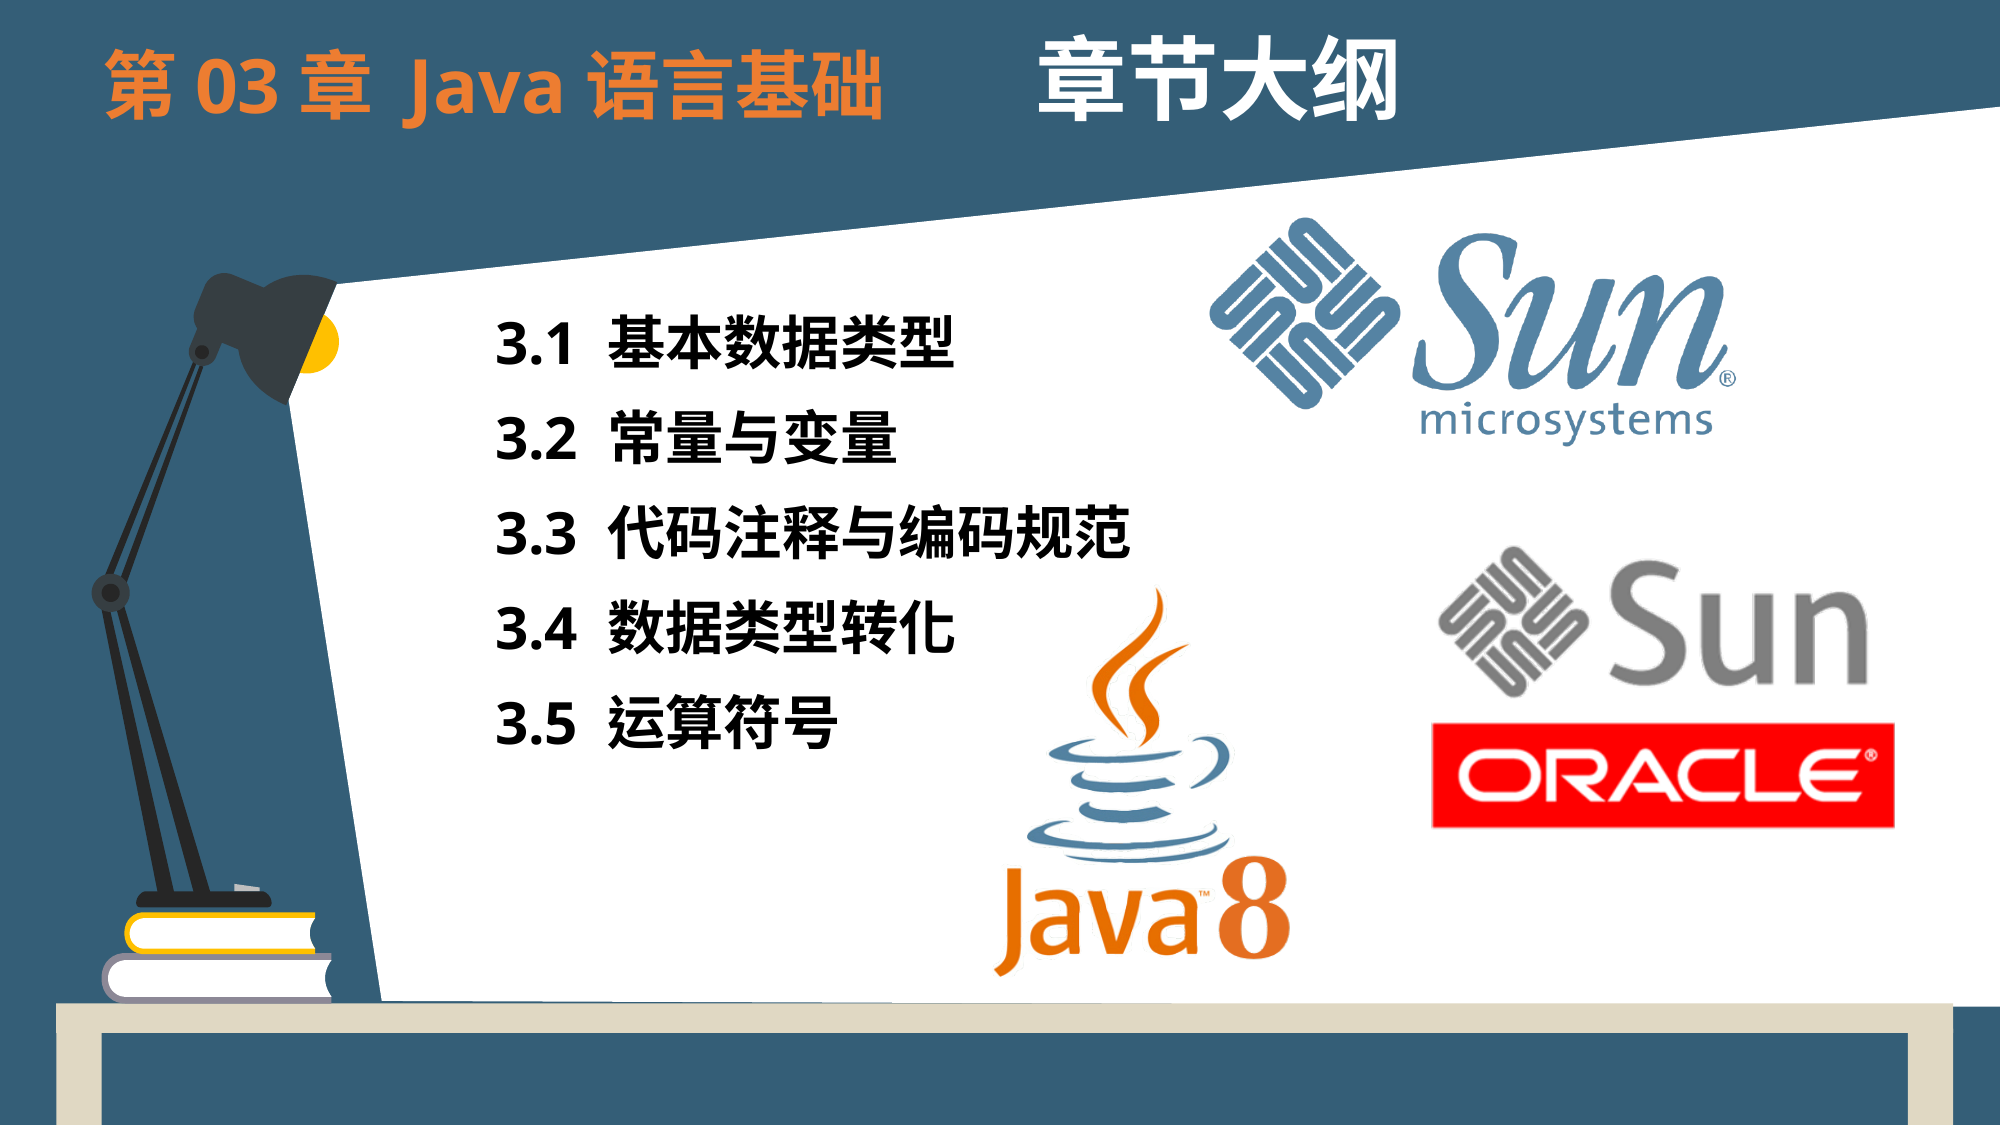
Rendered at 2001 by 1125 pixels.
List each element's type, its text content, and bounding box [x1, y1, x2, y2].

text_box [480, 214, 1931, 1001]
text_box [55, 1002, 1954, 1034]
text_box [101, 952, 332, 1004]
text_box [124, 912, 316, 955]
text_box [1907, 1028, 1954, 1125]
text_box 第03章 Java 语言基础 章节大纲 [87, 2, 1572, 152]
text_box [55, 1028, 103, 1125]
text_box [352, 105, 2000, 1008]
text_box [91, 258, 352, 908]
